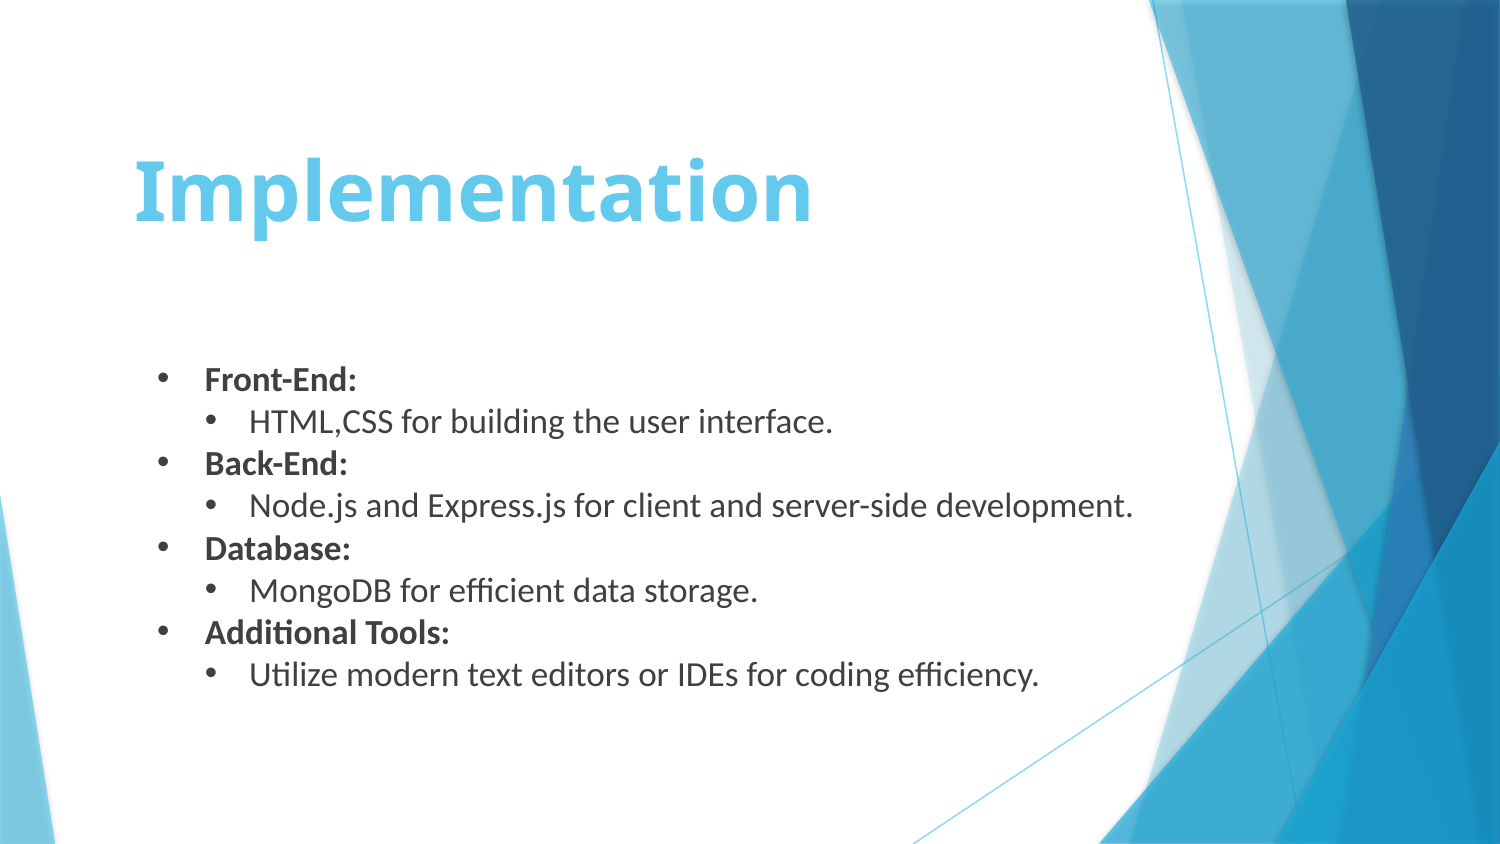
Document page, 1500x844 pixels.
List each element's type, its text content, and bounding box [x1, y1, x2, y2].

list Front-End: HTML,CSS for building the user interface. Back-End: Node.js and Express.js for client and server-side development. Database: MongoDB for efficient data storage. Additional Tools: Utilize modern text editors or IDEs for coding efficiency. [119, 341, 1381, 712]
title Implementation [119, 122, 1381, 211]
